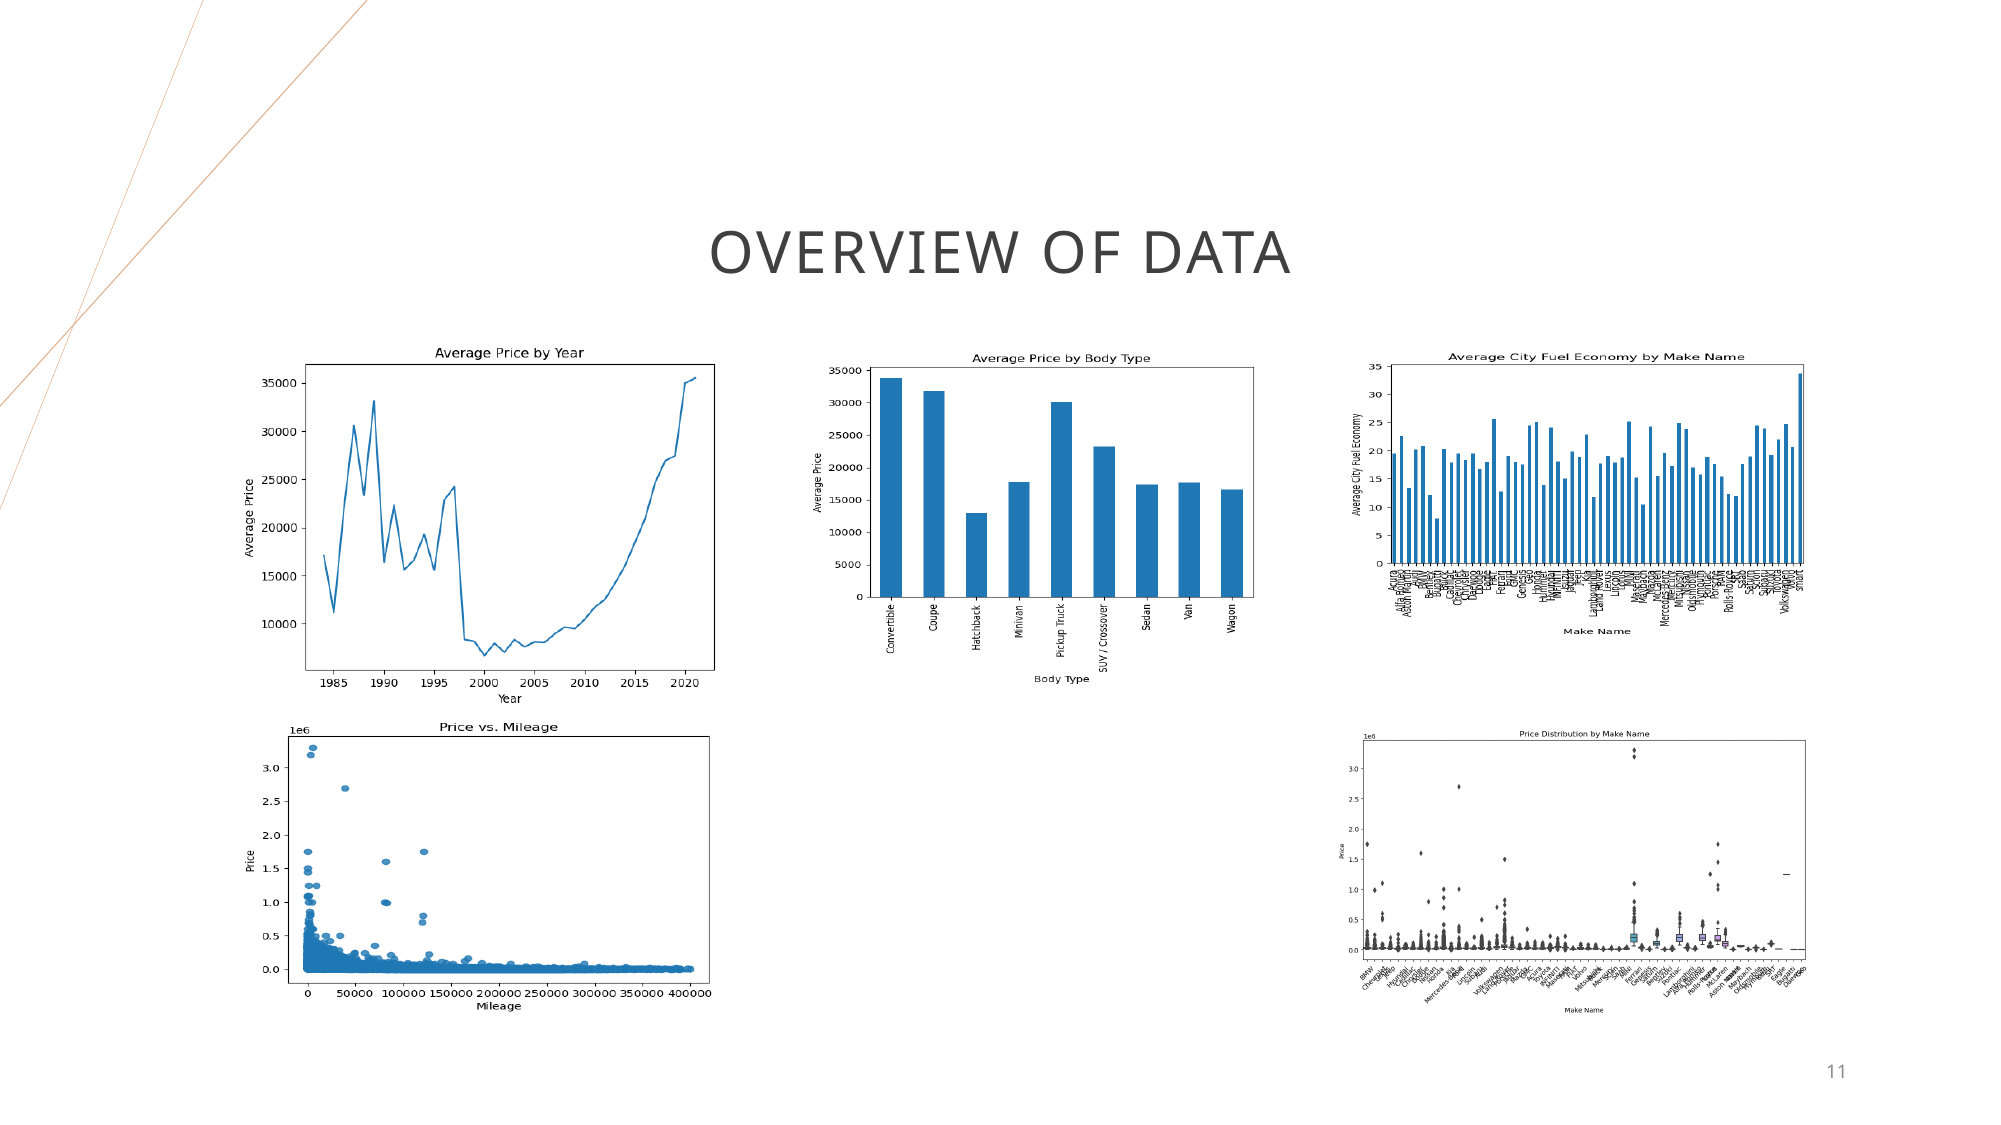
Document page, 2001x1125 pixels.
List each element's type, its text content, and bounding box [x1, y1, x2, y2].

picture [804, 348, 1260, 690]
title Overview of data [309, 146, 1691, 364]
picture [1333, 725, 1813, 1018]
picture [1343, 348, 1813, 641]
picture [236, 339, 721, 713]
slide_number 11 [1412, 1042, 1863, 1103]
picture [236, 716, 721, 1018]
